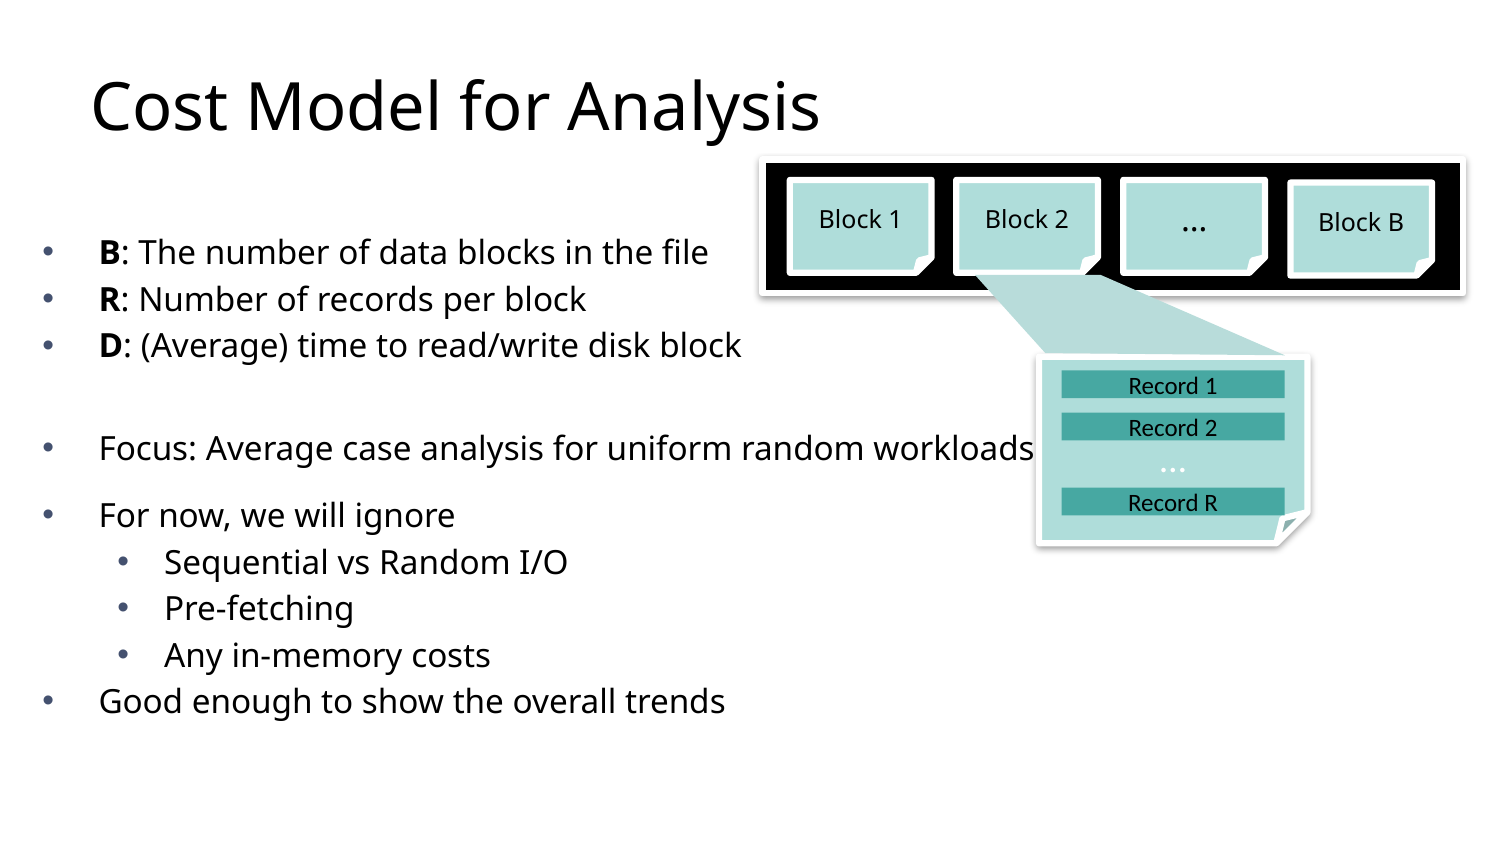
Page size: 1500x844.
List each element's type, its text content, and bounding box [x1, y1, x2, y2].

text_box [1038, 356, 1308, 544]
text_box [759, 156, 1466, 296]
list B: The number of data blocks in the file R: Number of records per block D: (Average) time to read/write disk block Focus: Average case analysis for uniform random workloads For now, we will ignore Sequential vs Random I/O Pre-fetching Any in-memory costs Good enough to show the overall trends [27, 224, 1378, 781]
text_box Block 1 [786, 176, 935, 276]
text_box Block B [1287, 179, 1436, 279]
text_box Block 2 [953, 176, 1102, 276]
text_box [973, 272, 1287, 355]
title Cost Model for Analysis [75, 33, 1425, 175]
text_box … [1120, 176, 1269, 276]
